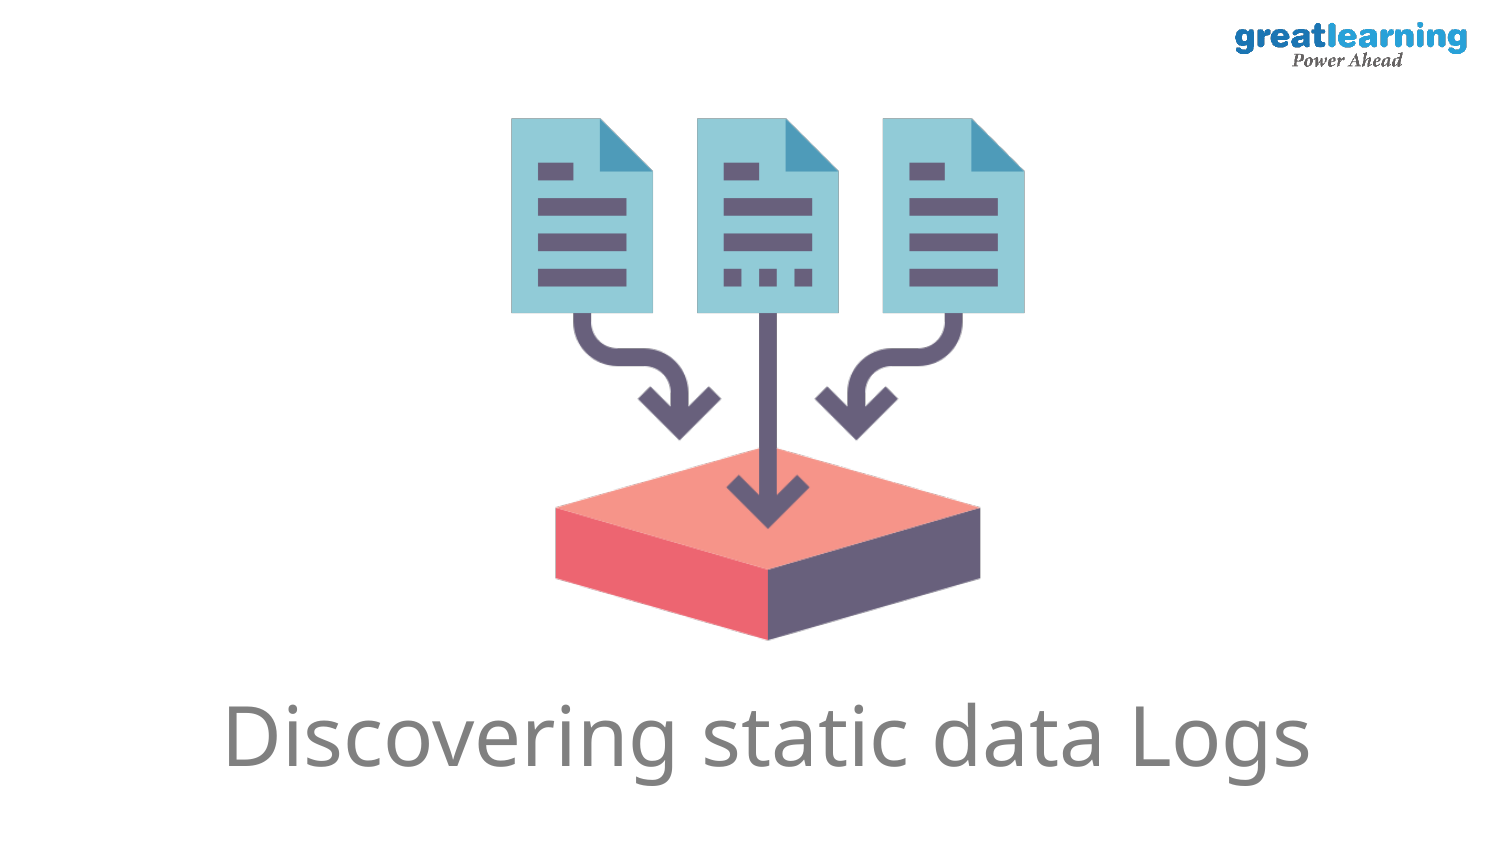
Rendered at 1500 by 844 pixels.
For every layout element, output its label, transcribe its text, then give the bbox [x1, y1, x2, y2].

picture [484, 92, 1051, 659]
text_box Discovering static data Logs [183, 658, 1353, 821]
picture [1234, 19, 1467, 68]
